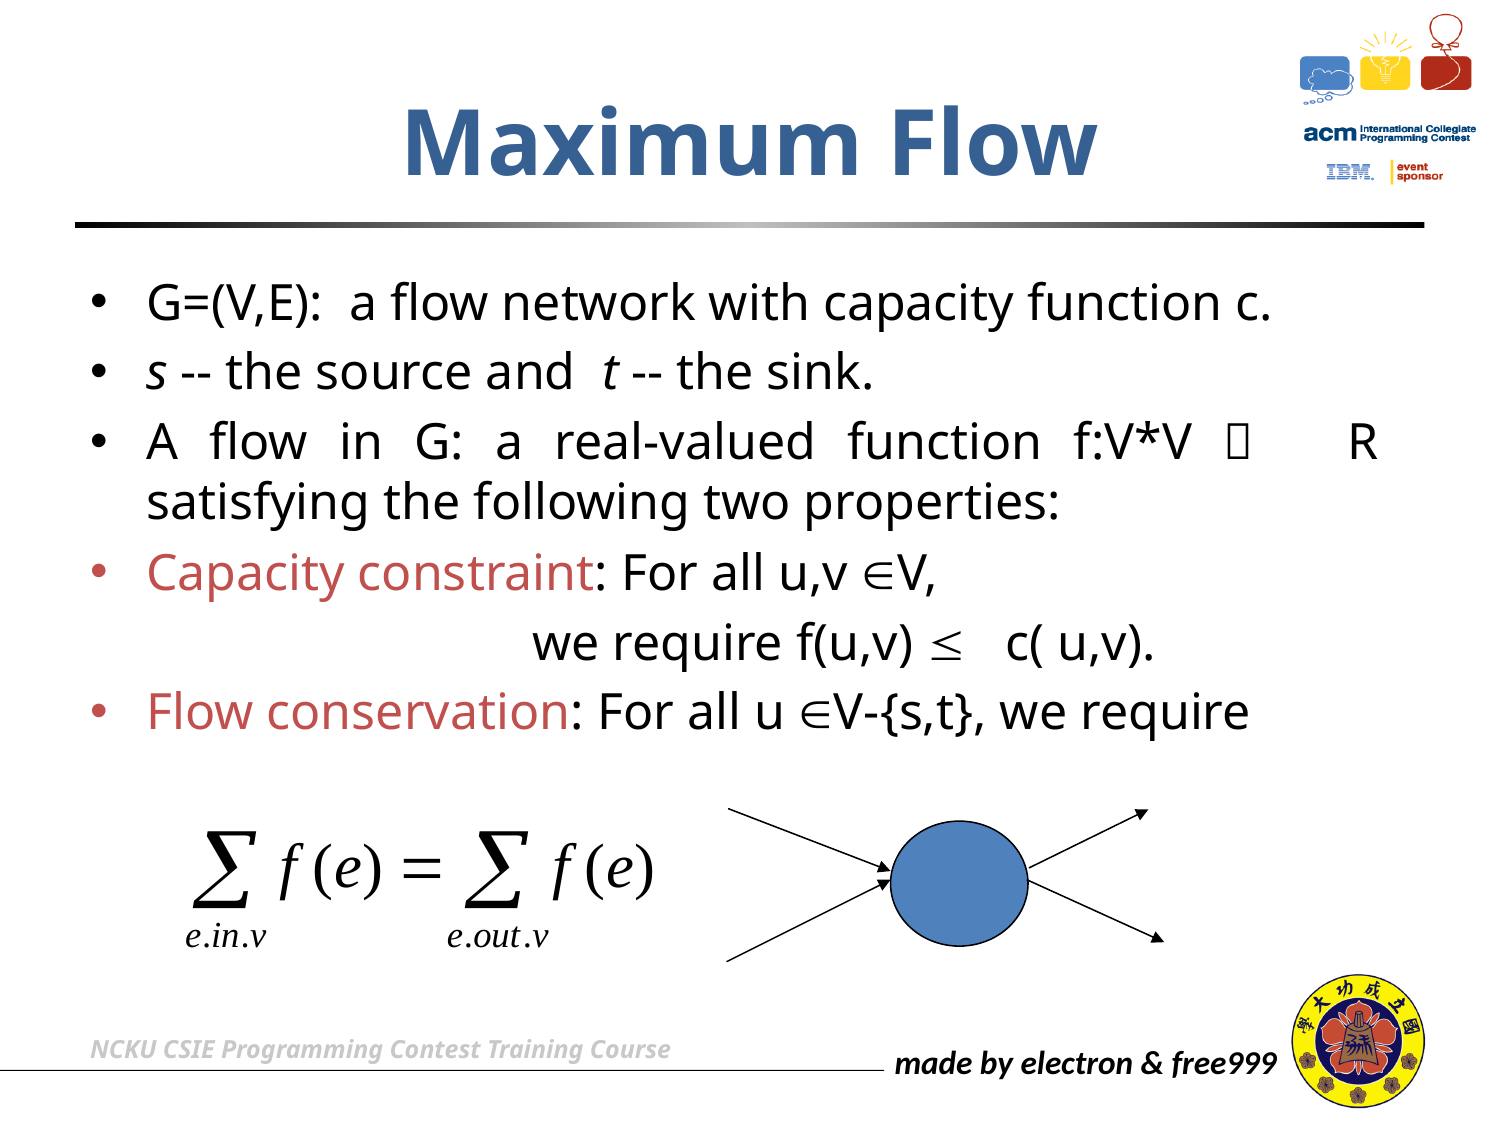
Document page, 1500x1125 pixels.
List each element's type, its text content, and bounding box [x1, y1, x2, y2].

title Maximum Flow [75, 45, 1425, 233]
picture [1282, 970, 1431, 1114]
slide_number NCKU CSIE Programming Contest Training Course [75, 1018, 774, 1079]
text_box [175, 819, 669, 962]
text_box [890, 821, 1029, 947]
list G=(V,E): a flow network with capacity function c. s -- the source and t -- the sink. A flow in G: a real-valued function f:V*V  R satisfying the following two properties: Capacity constraint: For all u,v V, we require f(u,v)  c( u,v). Flow conservation: For all u V-{s,t}, we require [75, 262, 1425, 1008]
text_box [726, 879, 891, 962]
text_box [1026, 879, 1165, 943]
text_box 13 [174, 817, 672, 965]
picture [1292, 12, 1480, 188]
text_box [1028, 809, 1149, 869]
text_box [728, 808, 891, 873]
